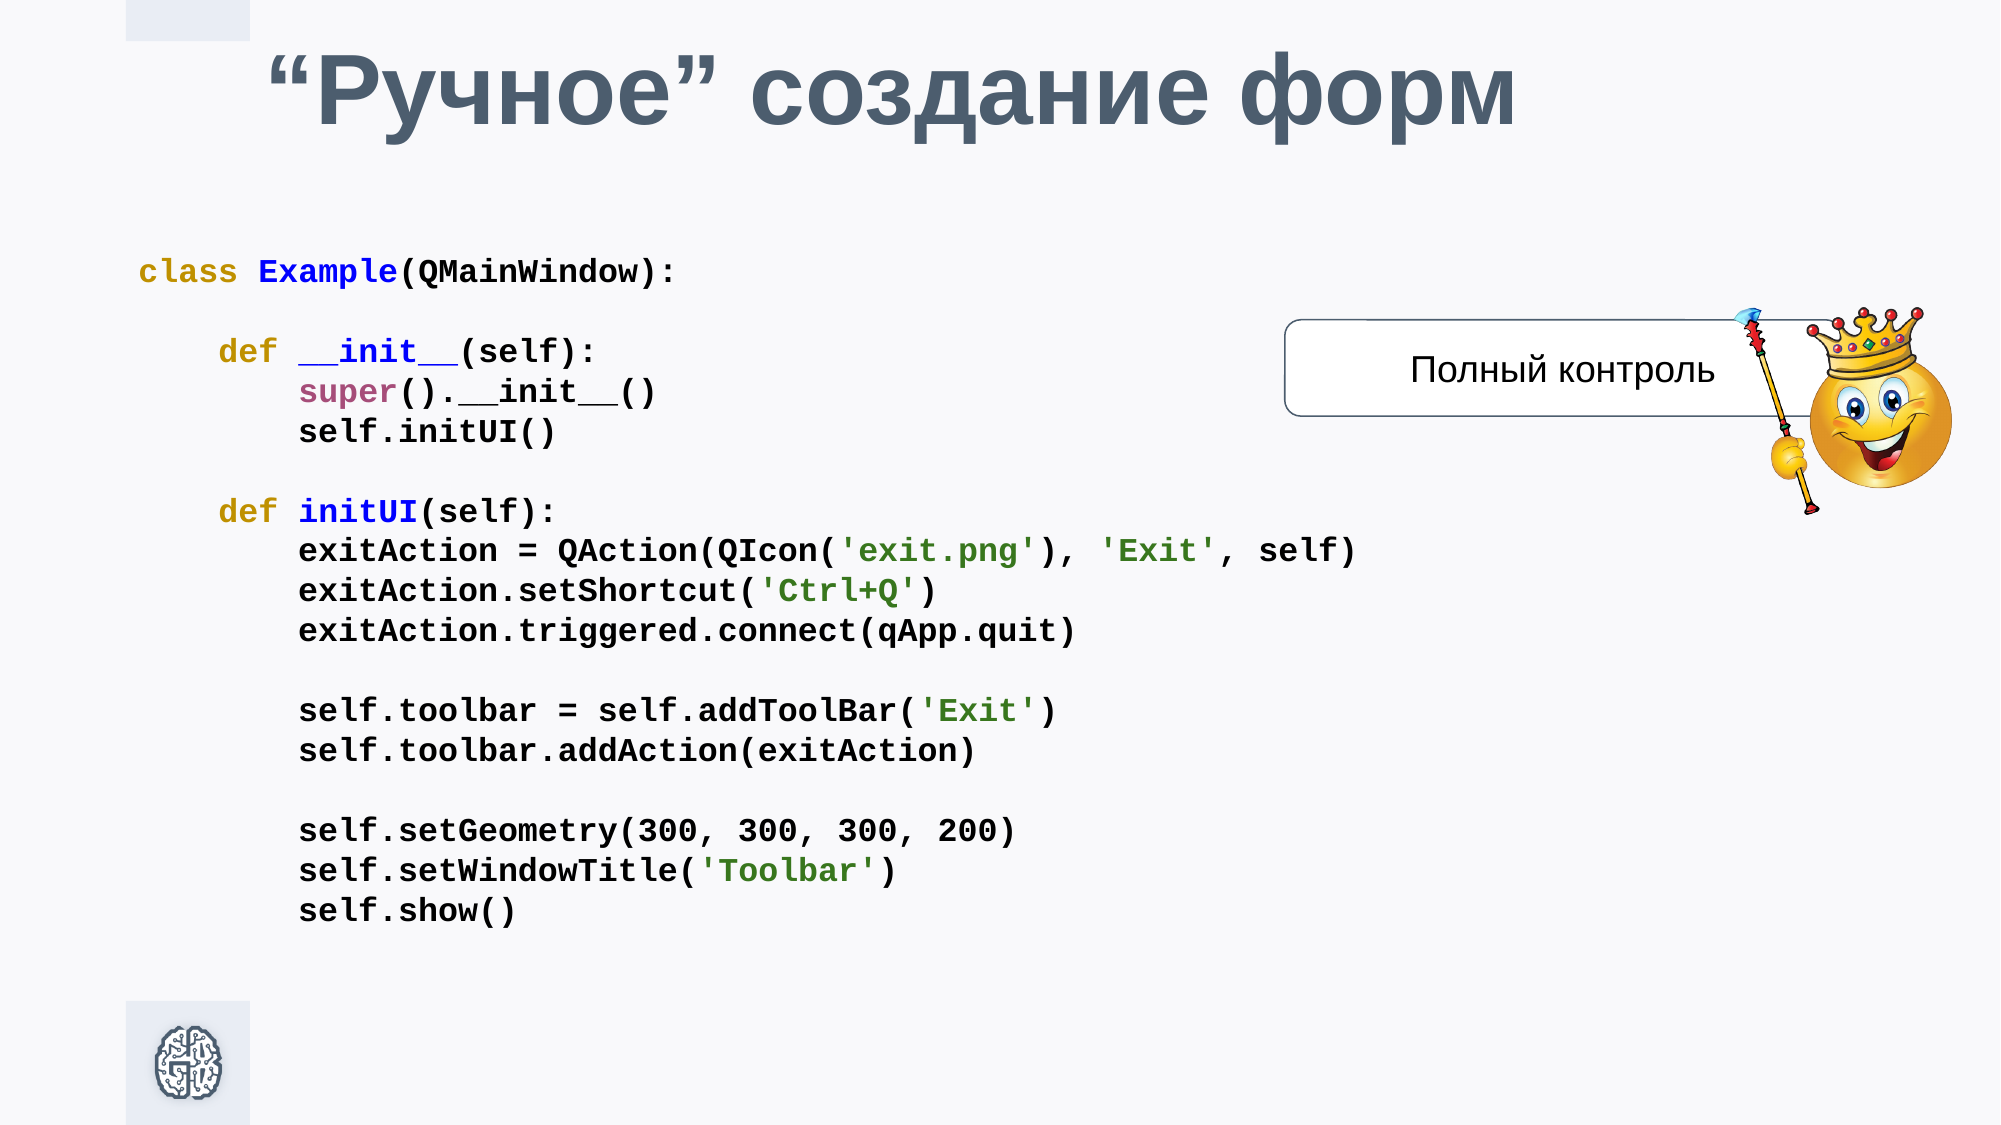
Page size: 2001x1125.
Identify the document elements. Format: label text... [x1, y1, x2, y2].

title “Ручное” создание форм [249, 8, 1870, 176]
text_box class Example(QMainWindow): def __init__(self): super().__init__() self.initUI() def initUI(self): exitAction = QAction(QIcon('exit.png'), 'Exit', self) exitAction.setShortcut('Ctrl+Q') exitAction.triggered.connect(qApp.quit) self.toolbar = self.addToolBar('Exit') self.toolbar.addAction(exitAction) self.setGeometry(300, 300, 300, 200) self.setWindowTitle('Toolbar') self.show() [123, 227, 1590, 950]
picture [1733, 307, 1953, 516]
picture [144, 1016, 232, 1110]
text_box Полный контроль [1284, 319, 1728, 417]
